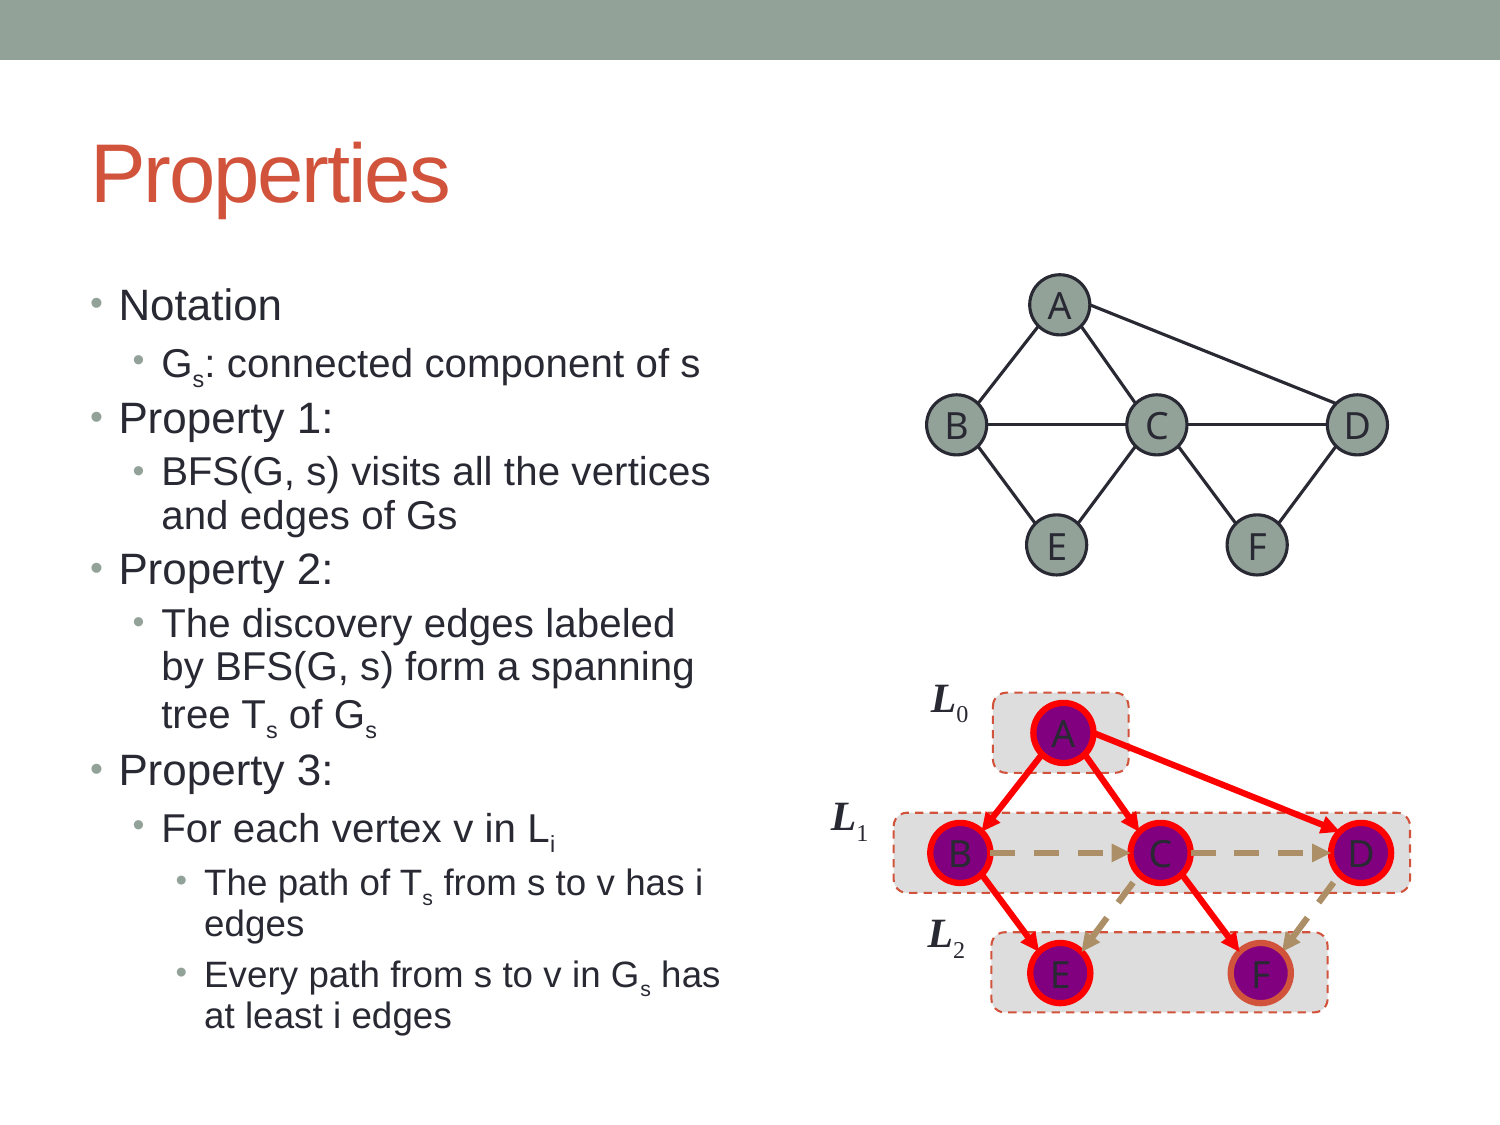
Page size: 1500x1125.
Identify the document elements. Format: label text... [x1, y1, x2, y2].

text_box E [1030, 942, 1091, 1004]
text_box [1080, 327, 1089, 403]
text_box [987, 812, 1133, 851]
text_box [985, 856, 1138, 893]
list Notation Gs: connected component of s Property 1: BFS(G, s) visits all the vertices and edges of Gs Property 2: The discovery edges labeled by BFS(G, s) form a spanning tree Ts of Gs Property 3: For each vertex v in Li The path of Ts from s to v has i edges Every path from s to v in Gs has at least i edges [75, 274, 738, 1049]
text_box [977, 327, 1039, 403]
text_box [1185, 856, 1338, 893]
text_box [1051, 758, 1082, 773]
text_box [1177, 447, 1236, 523]
text_box [1187, 837, 1334, 851]
title Properties [75, 87, 1425, 250]
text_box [1090, 304, 1337, 403]
text_box B [926, 394, 987, 455]
text_box F [1230, 942, 1291, 1004]
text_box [981, 756, 1043, 829]
text_box L2 [908, 898, 985, 971]
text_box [1084, 756, 1093, 829]
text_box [1181, 876, 1240, 949]
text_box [1081, 876, 1140, 949]
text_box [977, 447, 1036, 523]
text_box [1077, 447, 1136, 523]
text_box L1 [811, 781, 888, 854]
text_box C [1127, 409, 1187, 455]
text_box [1150, 878, 1179, 893]
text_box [1278, 447, 1337, 523]
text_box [1096, 732, 1340, 829]
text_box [1281, 876, 1340, 949]
text_box A [1029, 274, 1090, 335]
text_box F [1227, 514, 1288, 575]
text_box [893, 812, 979, 893]
text_box [991, 932, 1328, 1013]
text_box B [930, 822, 991, 884]
text_box A [1033, 702, 1094, 764]
text_box L0 [911, 663, 988, 735]
text_box [992, 692, 1129, 754]
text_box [981, 876, 1039, 949]
text_box C [1130, 837, 1191, 884]
text_box D [1331, 822, 1392, 884]
text_box E [1026, 514, 1087, 575]
text_box [1347, 812, 1411, 893]
text_box D [1327, 394, 1388, 455]
